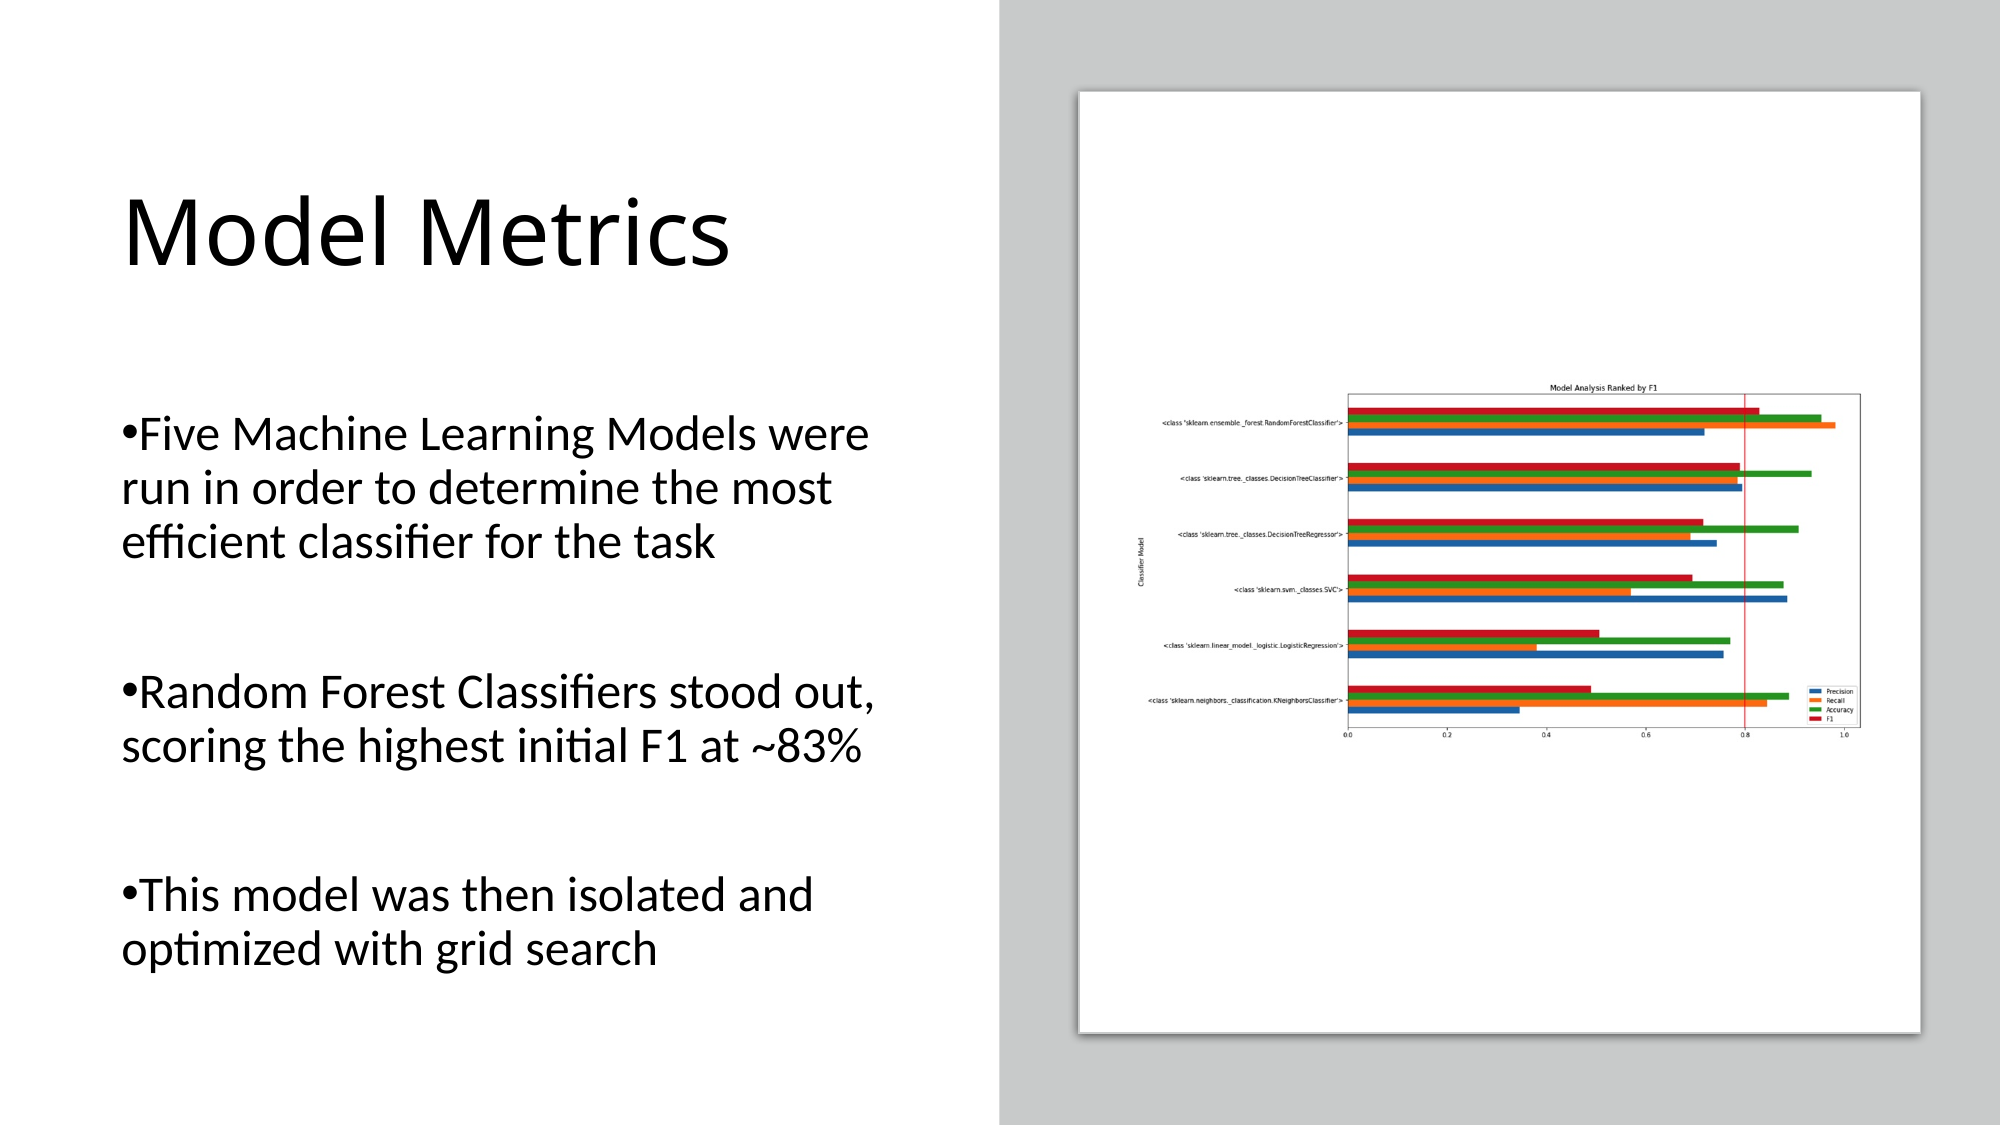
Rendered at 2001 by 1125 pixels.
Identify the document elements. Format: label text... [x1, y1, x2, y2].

title Model Metrics [106, 103, 918, 370]
text_box [106, 399, 698, 1020]
picture [1132, 379, 1867, 745]
text_box [1078, 90, 1922, 1034]
text_box Five Machine Learning Models were run in order to determine the most efficient classifier for the task Random Forest Classifiers stood out, scoring the highest initial F1 at ~83% This model was then isolated and optimized with grid search [106, 399, 918, 1021]
text_box [998, 0, 2000, 1125]
